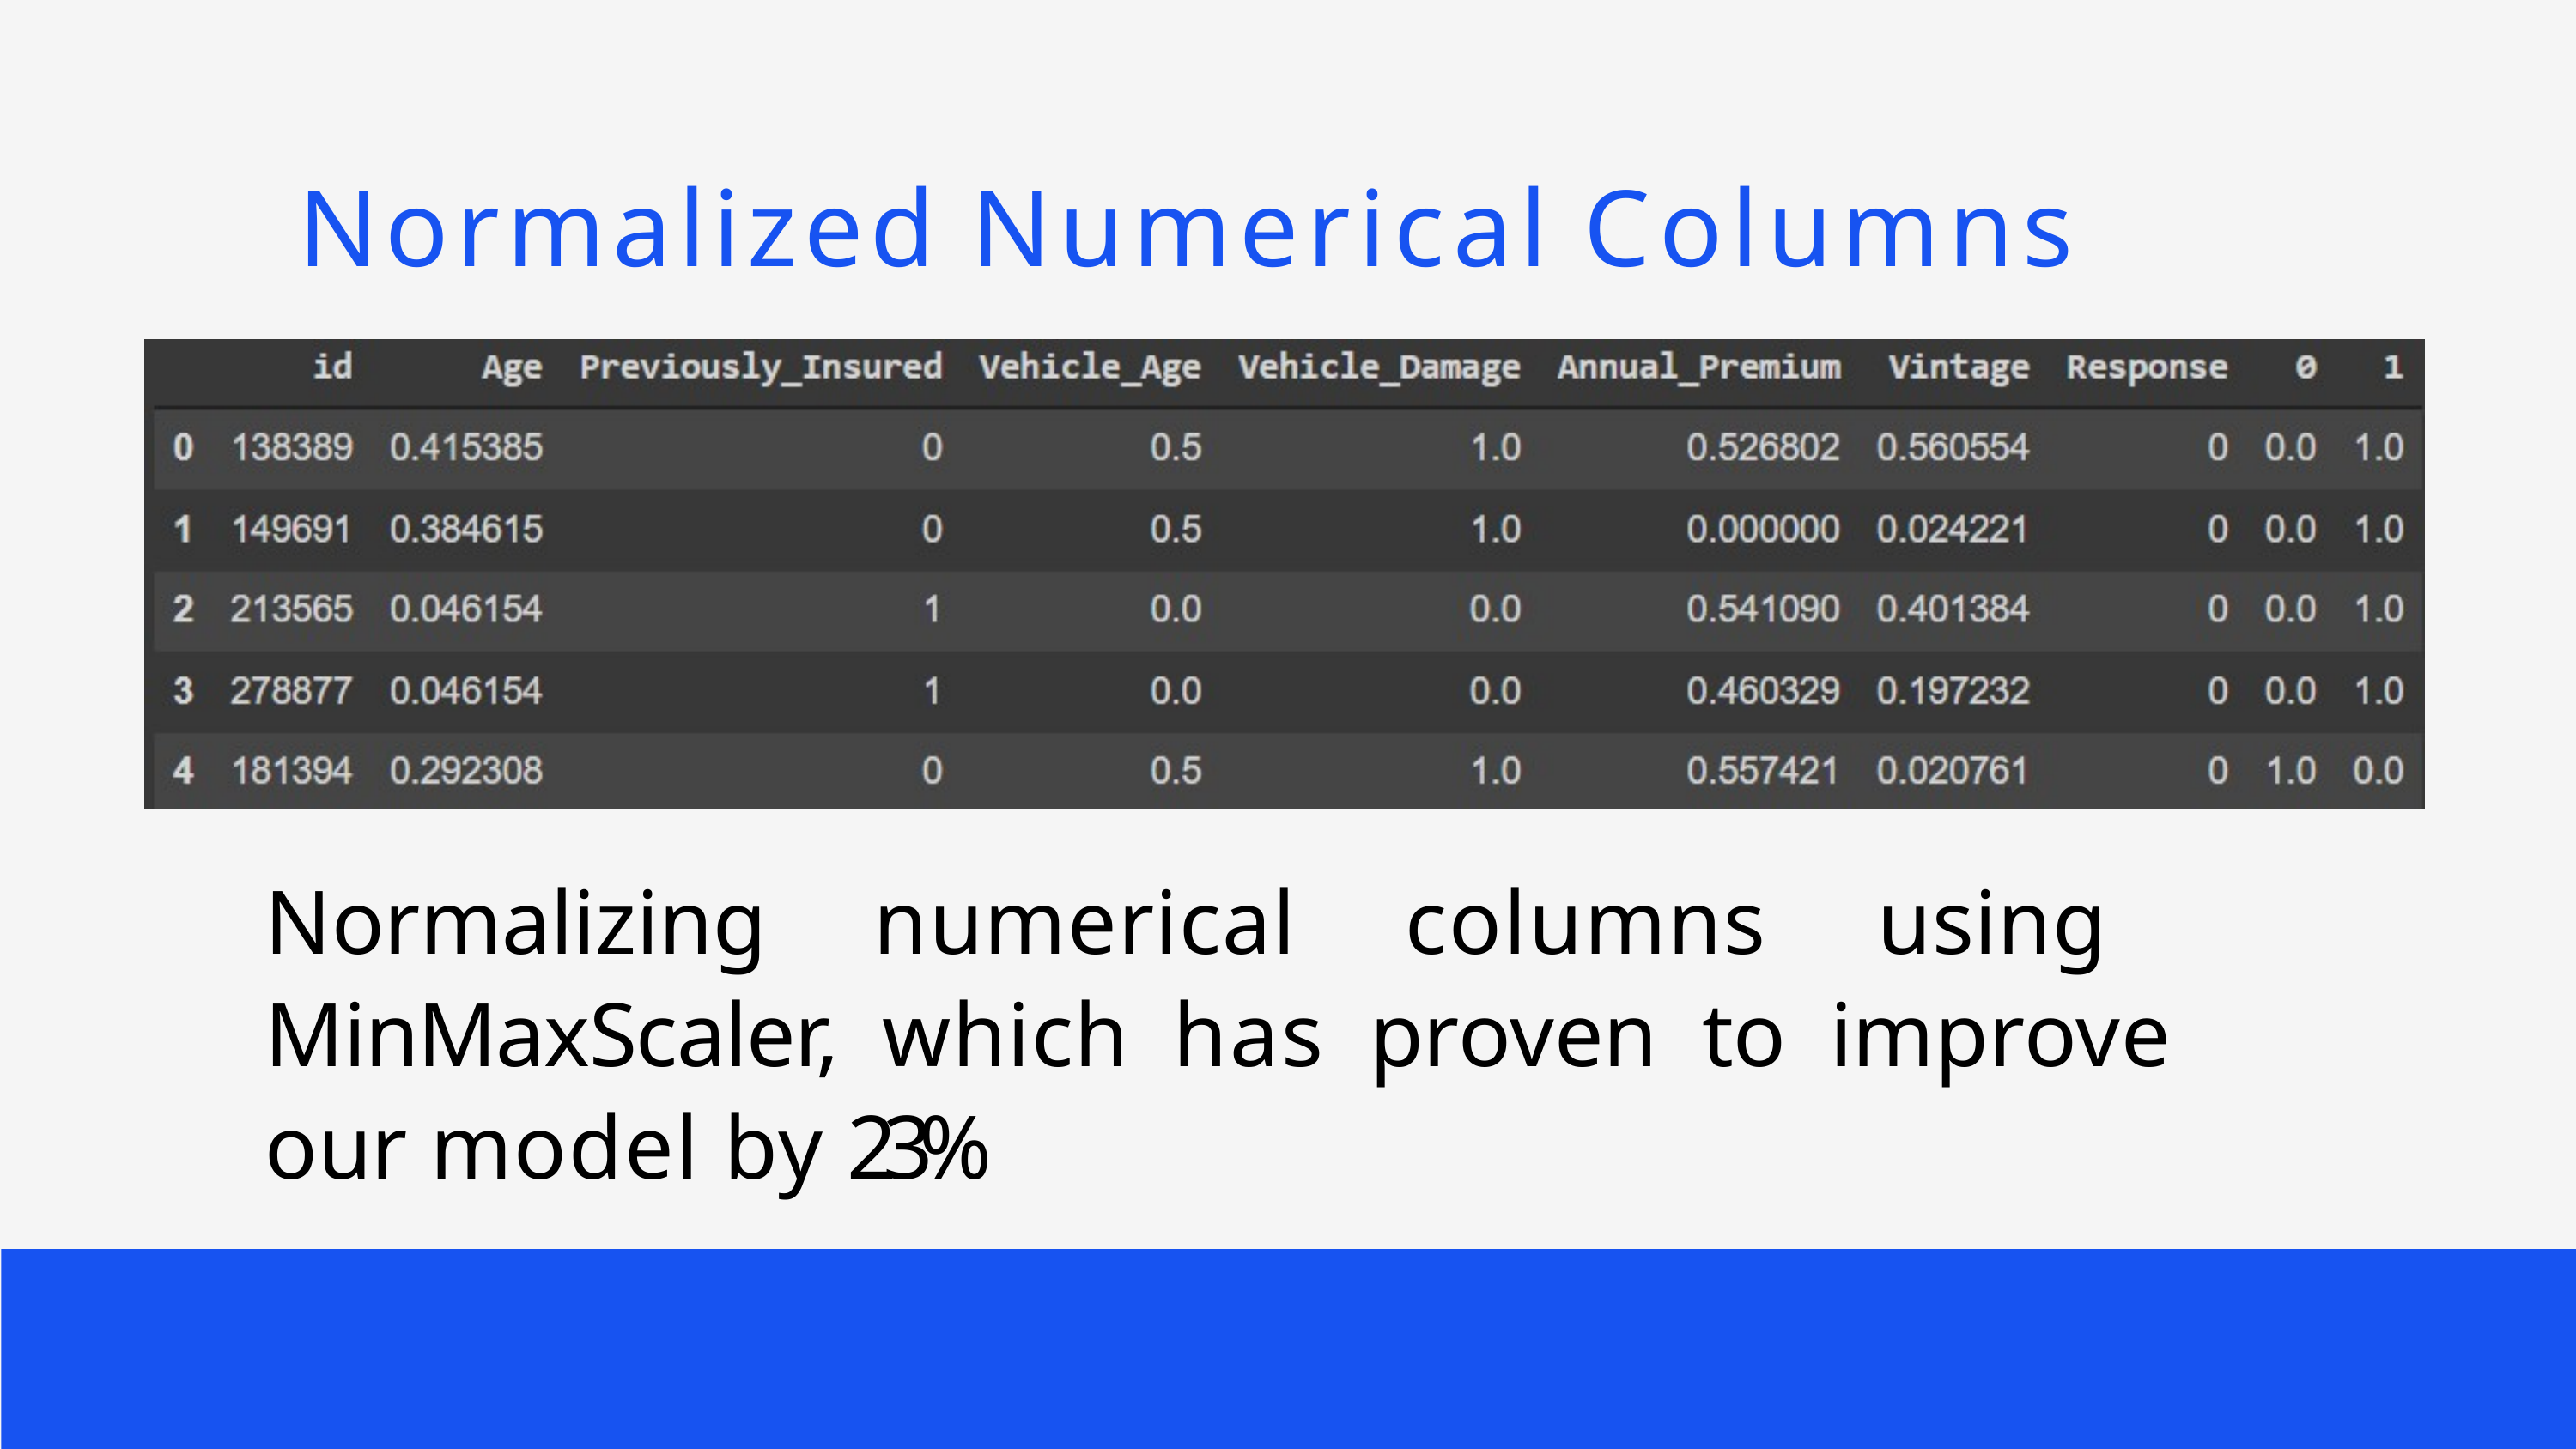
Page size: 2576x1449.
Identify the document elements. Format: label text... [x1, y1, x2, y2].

text_box Normalizing numerical columns using MinMaxScaler, which has proven to improve our model by 23% [263, 857, 2216, 1197]
picture [144, 339, 2425, 809]
text_box [1, 1249, 2576, 1449]
title Normalized Numerical Columns [296, 158, 2166, 339]
